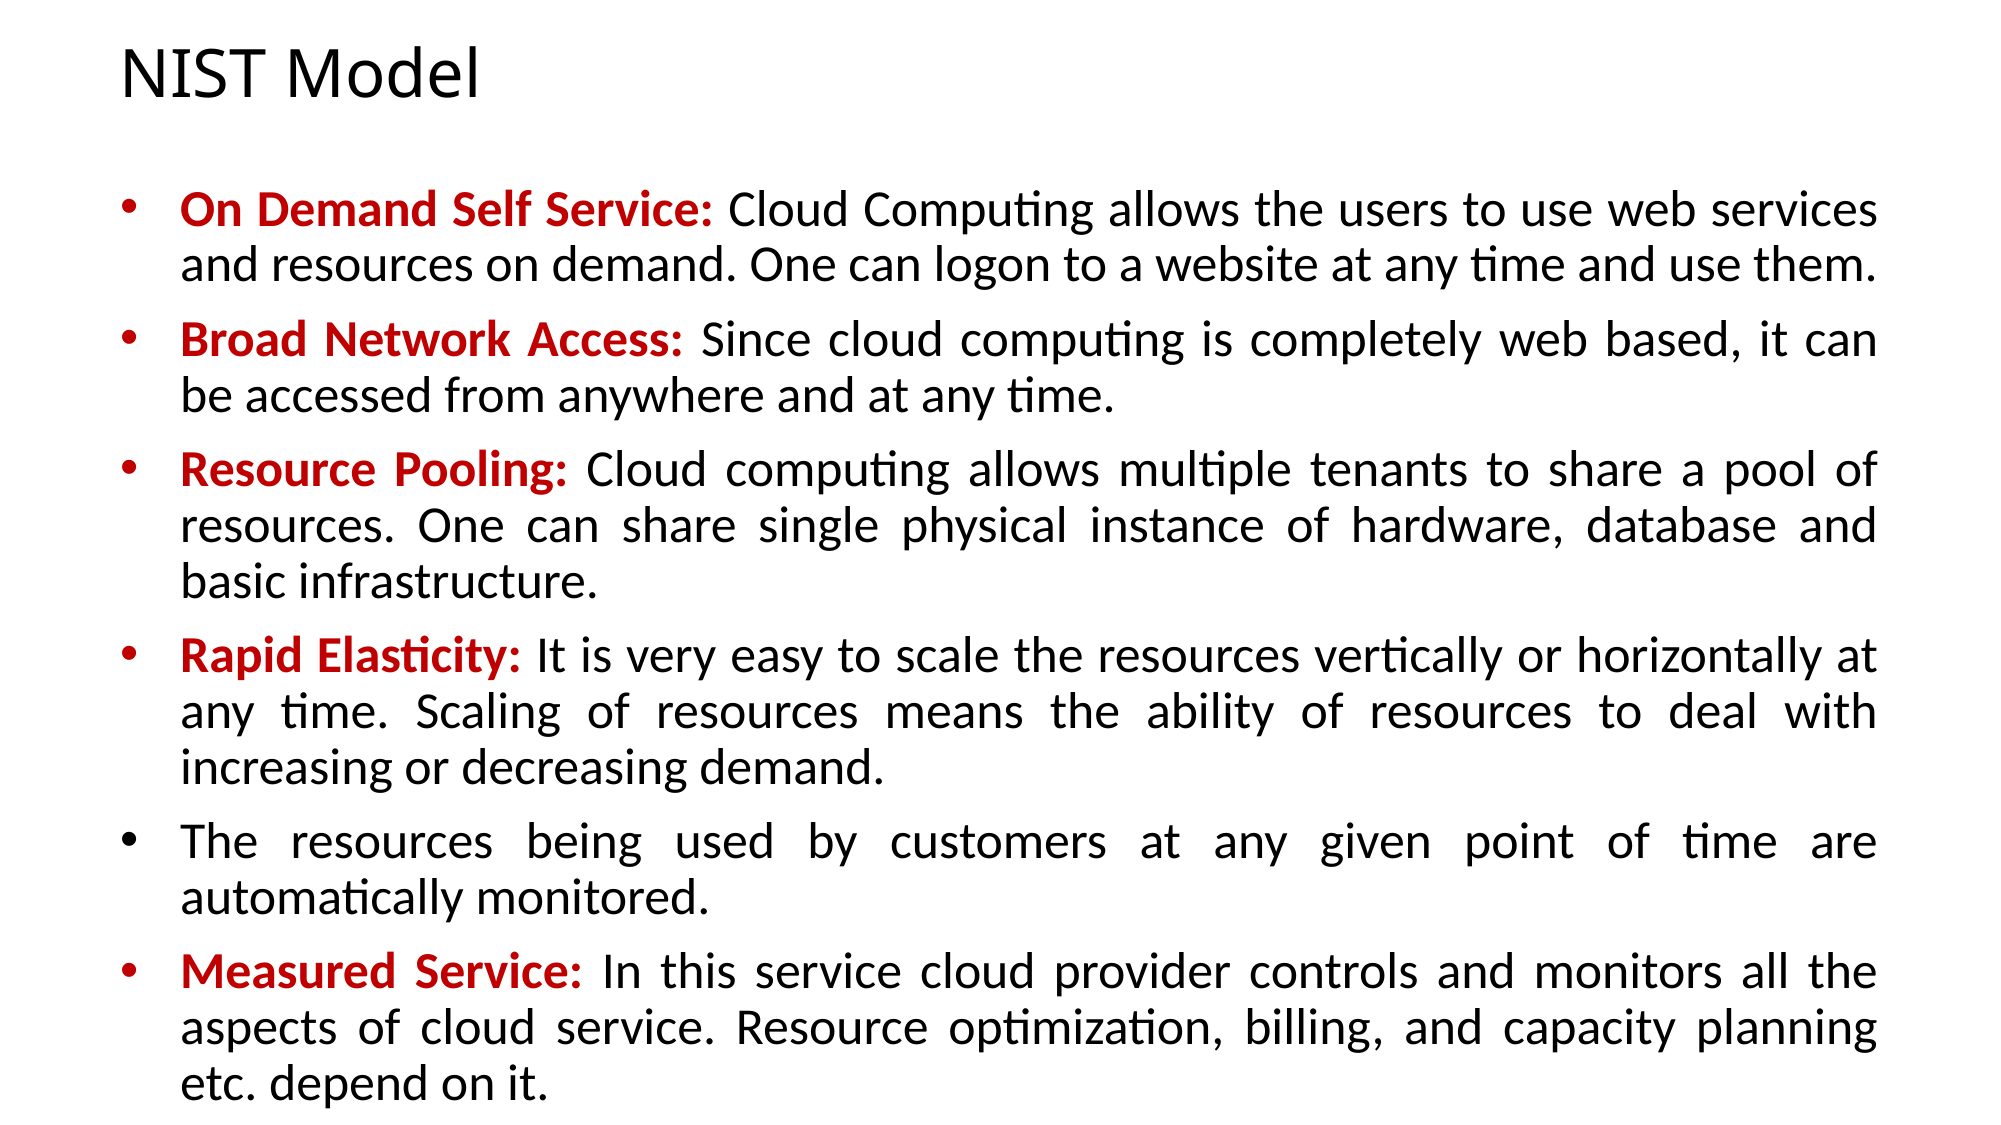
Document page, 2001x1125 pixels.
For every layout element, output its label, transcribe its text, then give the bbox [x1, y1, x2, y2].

list On Demand Self Service: Cloud Computing allows the users to use web services and resources on demand. One can logon to a website at any time and use them. Broad Network Access: Since cloud computing is completely web based, it can be accessed from anywhere and at any time. Resource Pooling: Cloud computing allows multiple tenants to share a pool of resources. One can share single physical instance of hardware, database and basic infrastructure. Rapid Elasticity: It is very easy to scale the resources vertically or horizontally at any time. Scaling of resources means the ability of resources to deal with increasing or decreasing demand. The resources being used by customers at any given point of time are automatically monitored. Measured Service: In this service cloud provider controls and monitors all the aspects of cloud service. Resource optimization, billing, and capacity planning etc. depend on it. [105, 173, 1895, 1125]
title NIST Model [104, 32, 1896, 120]
